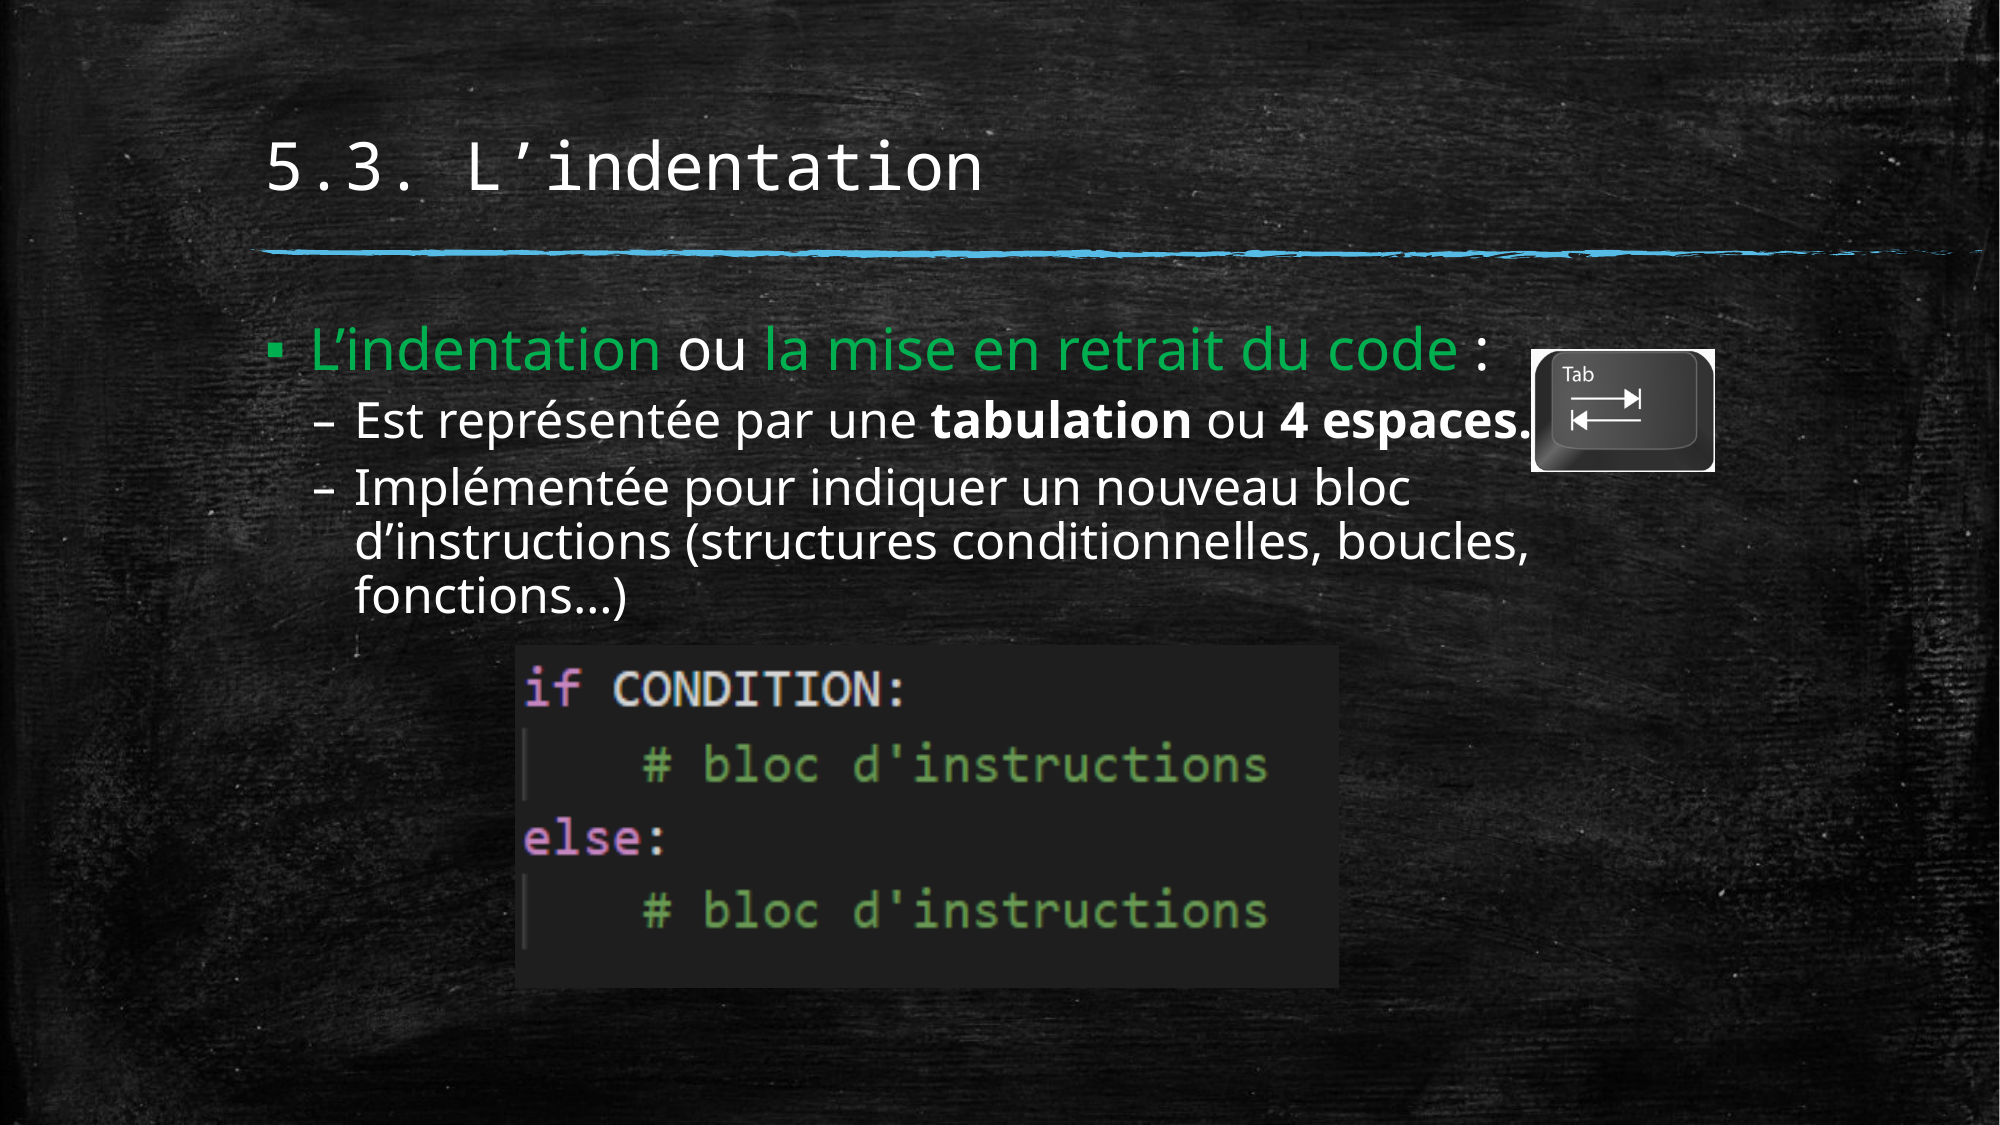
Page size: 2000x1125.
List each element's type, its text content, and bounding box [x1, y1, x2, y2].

list L’indentation ou la mise en retrait du code : Est représentée par une tabulation ou 4 espaces. Implémentée pour indiquer un nouveau bloc d’instructions (structures conditionnelles, boucles, fonctions…) [249, 312, 1750, 587]
title 5.3. L’indentation [249, 45, 1750, 213]
picture [1531, 349, 1715, 472]
picture [515, 645, 1339, 988]
